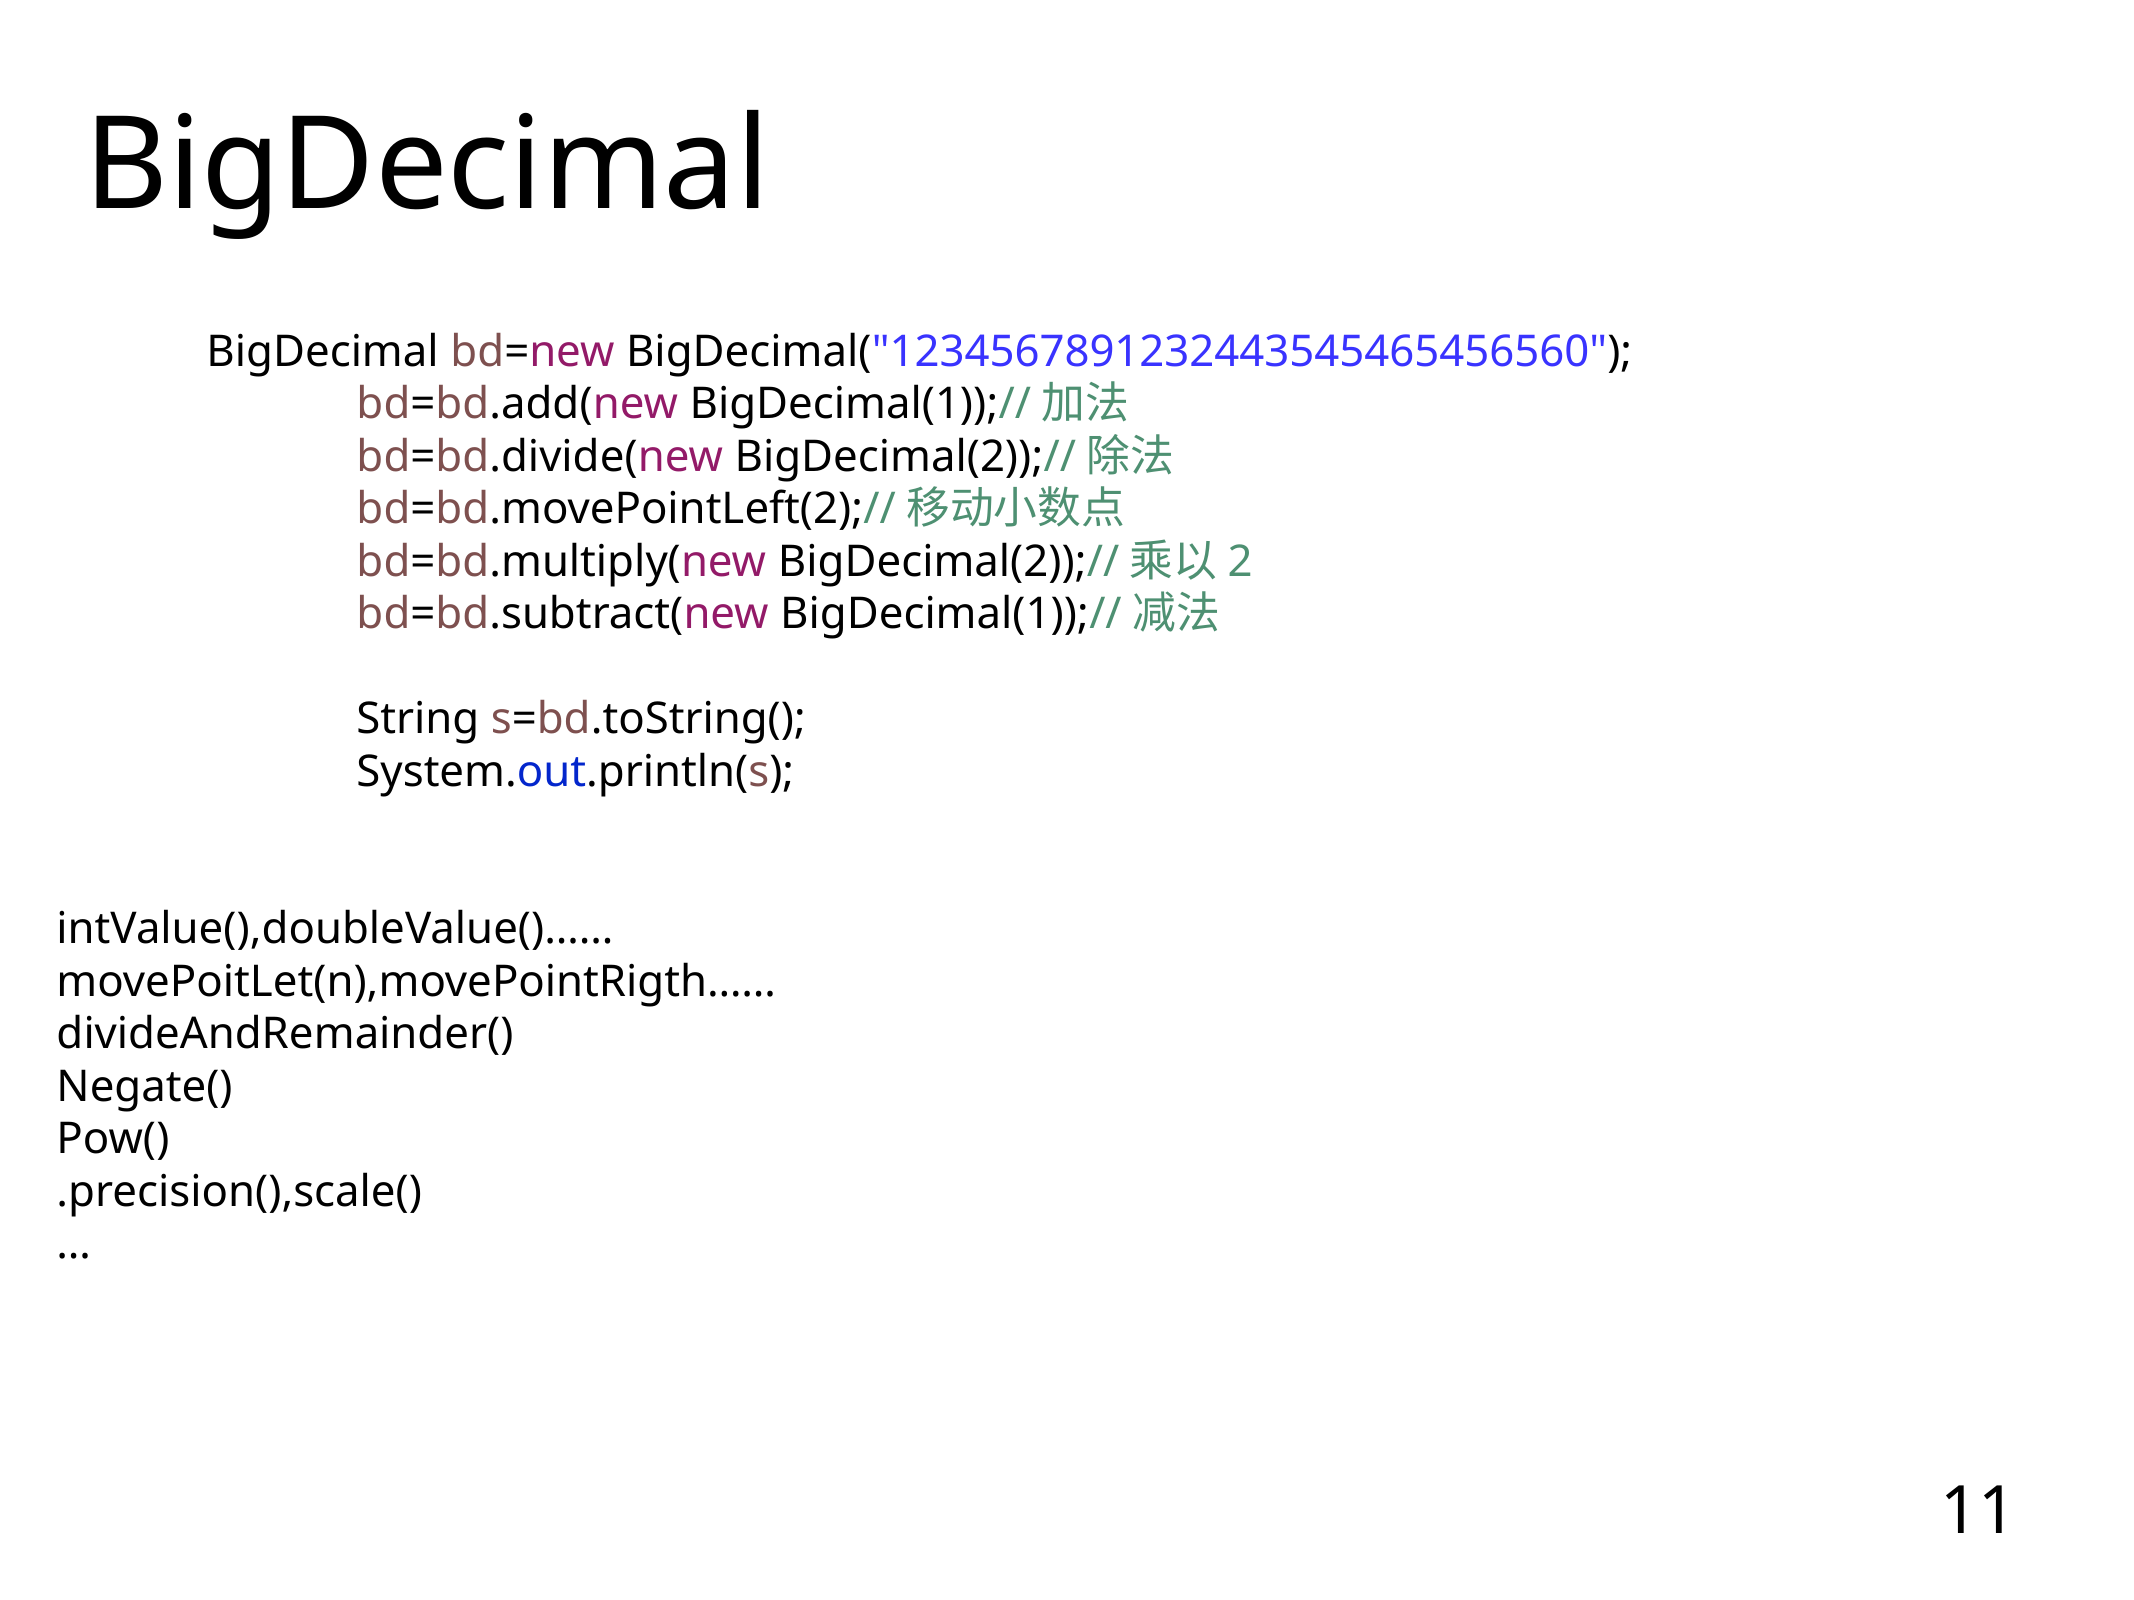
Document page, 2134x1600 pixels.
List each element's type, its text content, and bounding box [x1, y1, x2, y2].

title BigDecimal [54, 63, 2079, 271]
slide_number 11 [1932, 1462, 2089, 1562]
list BigDecimal bd=new BigDecimal("1234567891232443545465456560"); bd=bd.add(new BigDecimal(1));//加法 bd=bd.divide(new BigDecimal(2));//除法 bd=bd.movePointLeft(2);//移动小数点 bd=bd.multiply(new BigDecimal(2));//乘以2 bd=bd.subtract(new BigDecimal(1));//减法 String s=bd.toString(); System.out.println(s); intValue(),doubleValue()…… movePoitLet(n),movePointRigth…… divideAndRemainder() Negate() Pow() .precision(),scale() … [47, 313, 2021, 1463]
